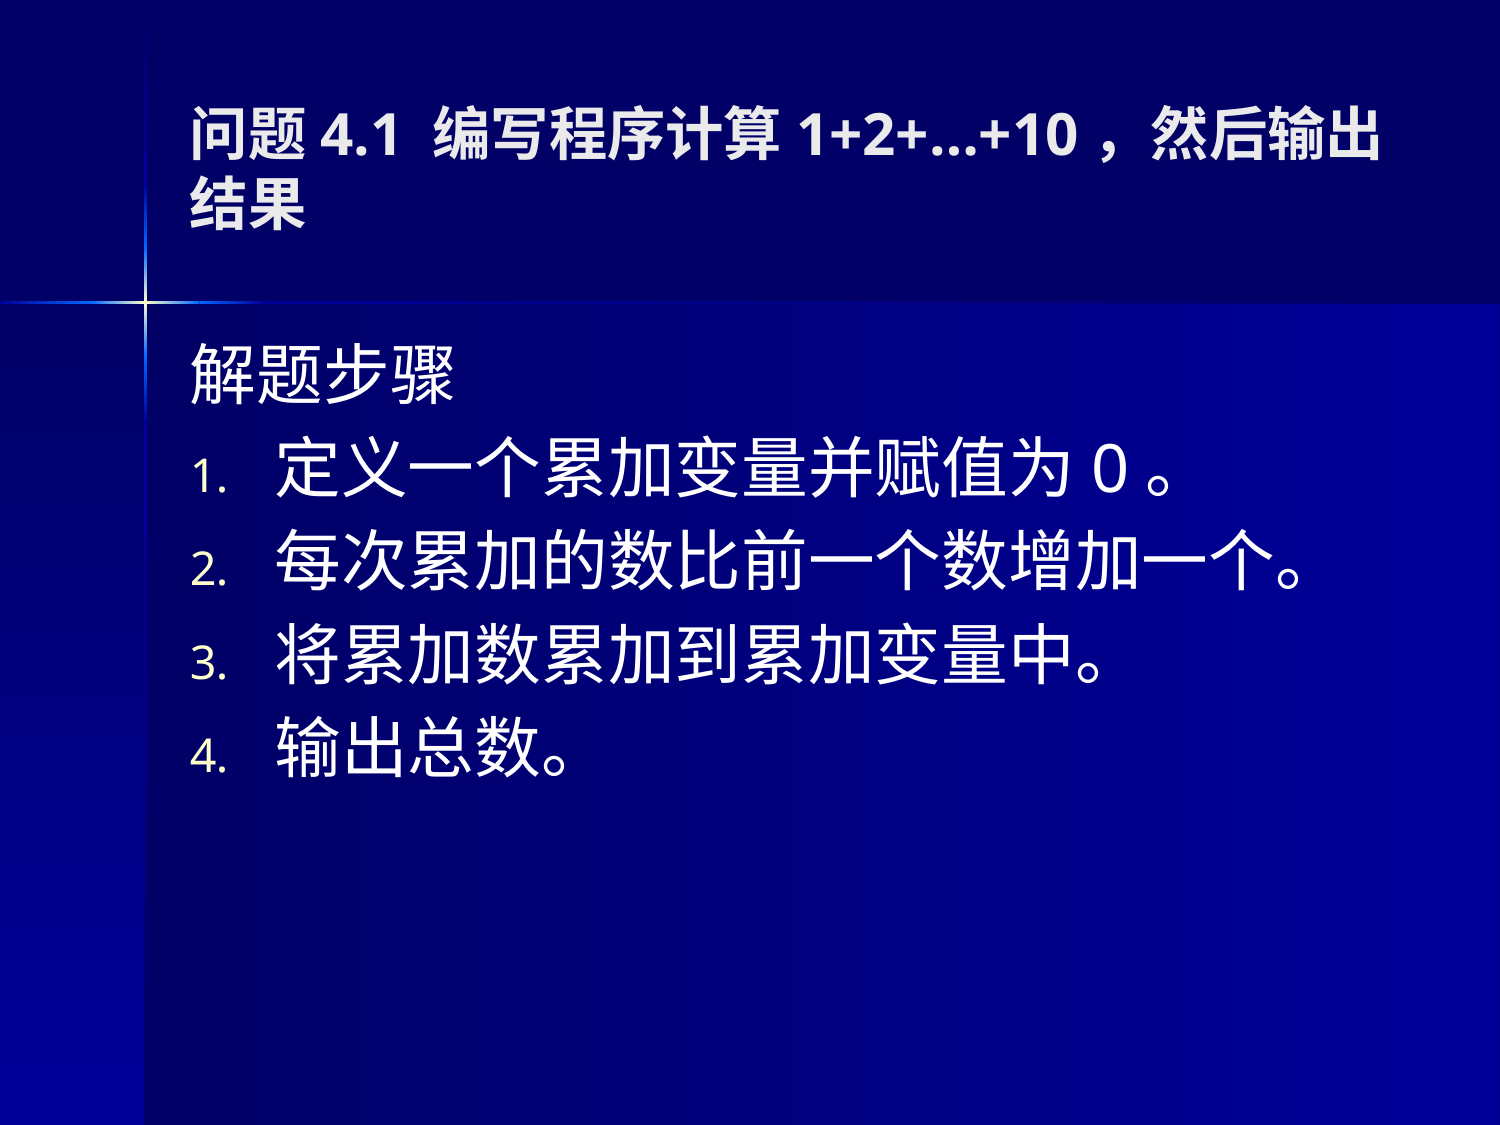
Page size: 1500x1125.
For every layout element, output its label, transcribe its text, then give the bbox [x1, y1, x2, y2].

title 问题4.1 编写程序计算1+2+…+10，然后输出结果 [174, 49, 1413, 286]
list 解题步骤 定义一个累加变量并赋值为0。 每次累加的数比前一个数增加一个。 将累加数累加到累加变量中。 输出总数。 [174, 324, 1413, 1001]
